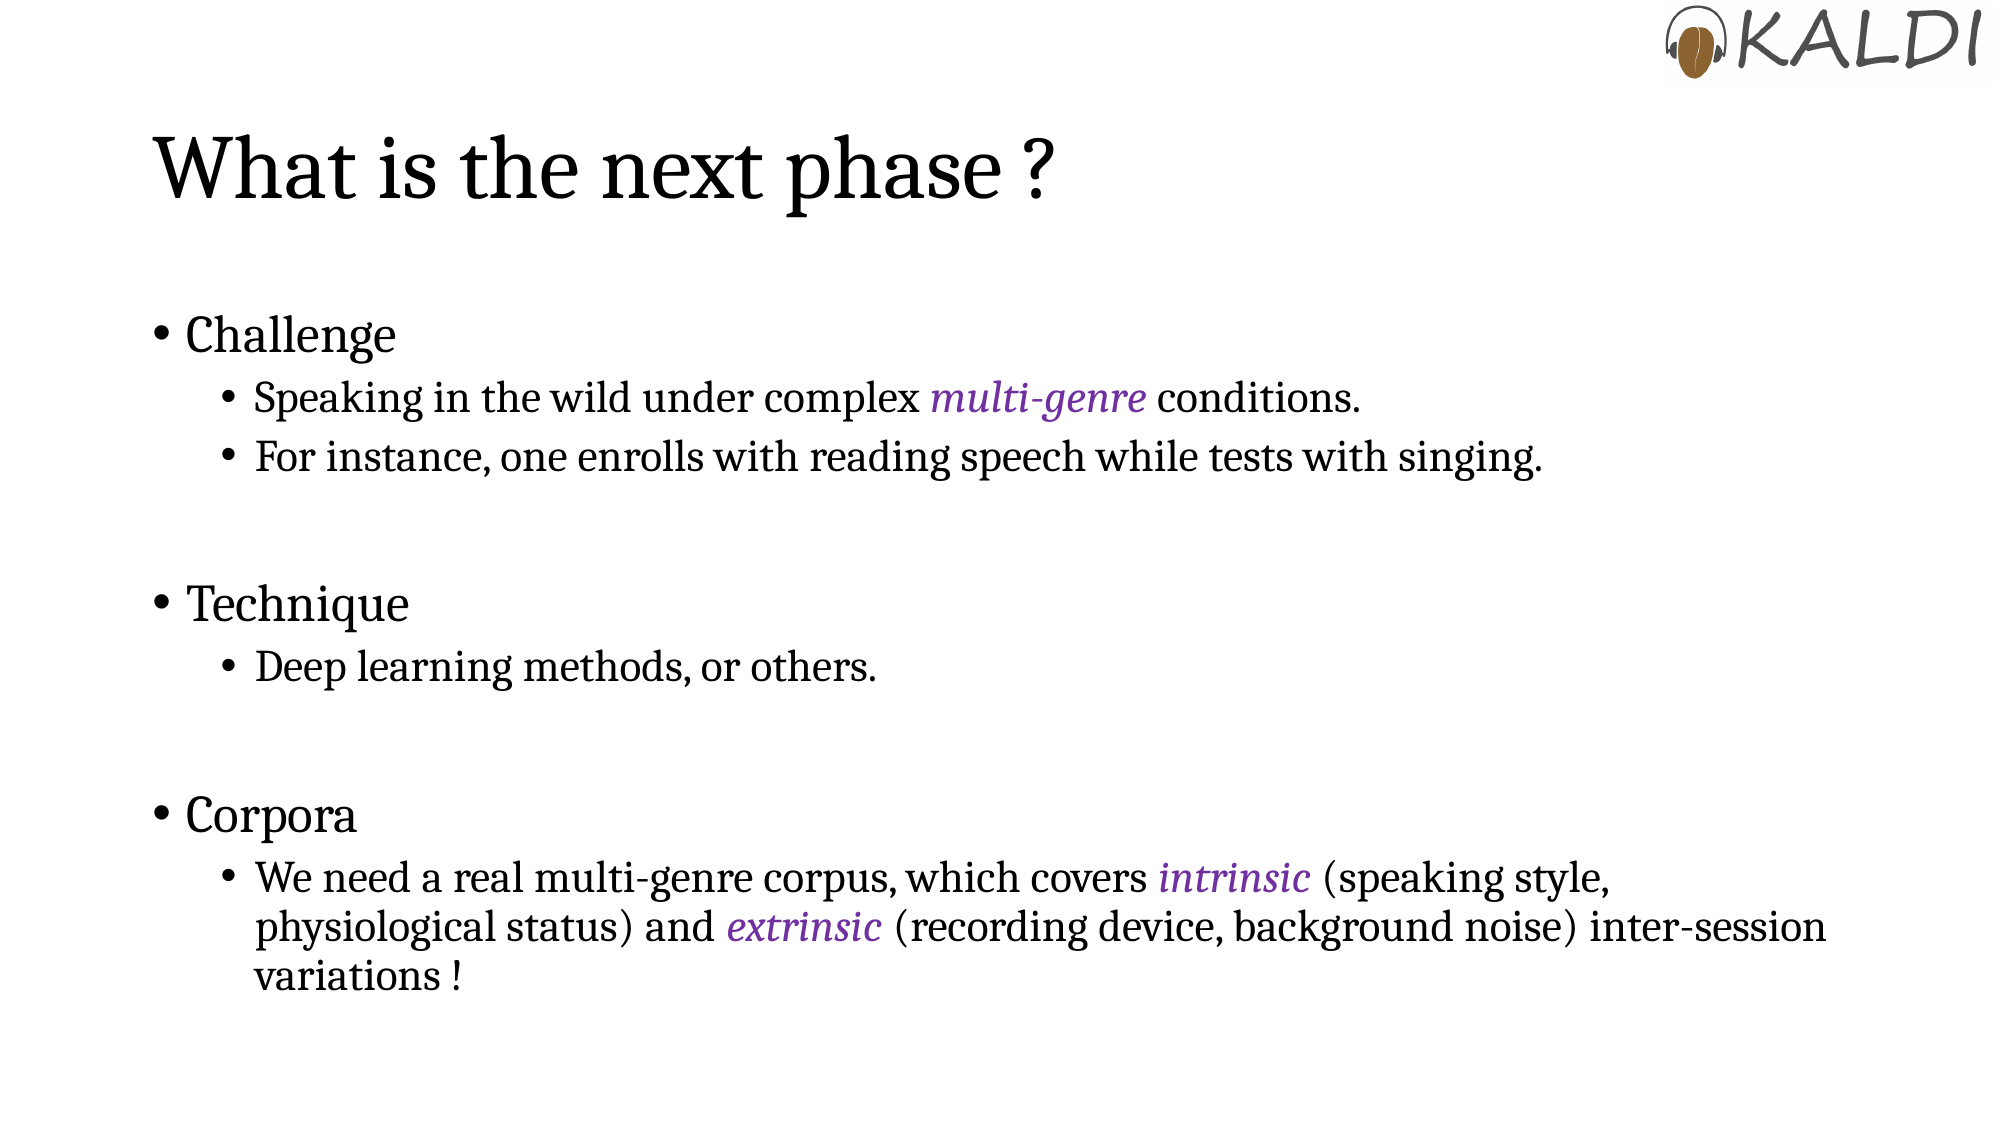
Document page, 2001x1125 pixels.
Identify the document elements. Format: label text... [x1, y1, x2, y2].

title What is the next phase ? [137, 59, 1863, 278]
list Challenge Speaking in the wild under complex multi-genre conditions. For instance, one enrolls with reading speech while tests with singing. Technique Deep learning methods, or others. Corpora We need a real multi-genre corpus, which covers intrinsic (speaking style, physiological status) and extrinsic (recording device, background noise) inter-session variations ! [137, 299, 1863, 1014]
picture [1663, 3, 1997, 84]
